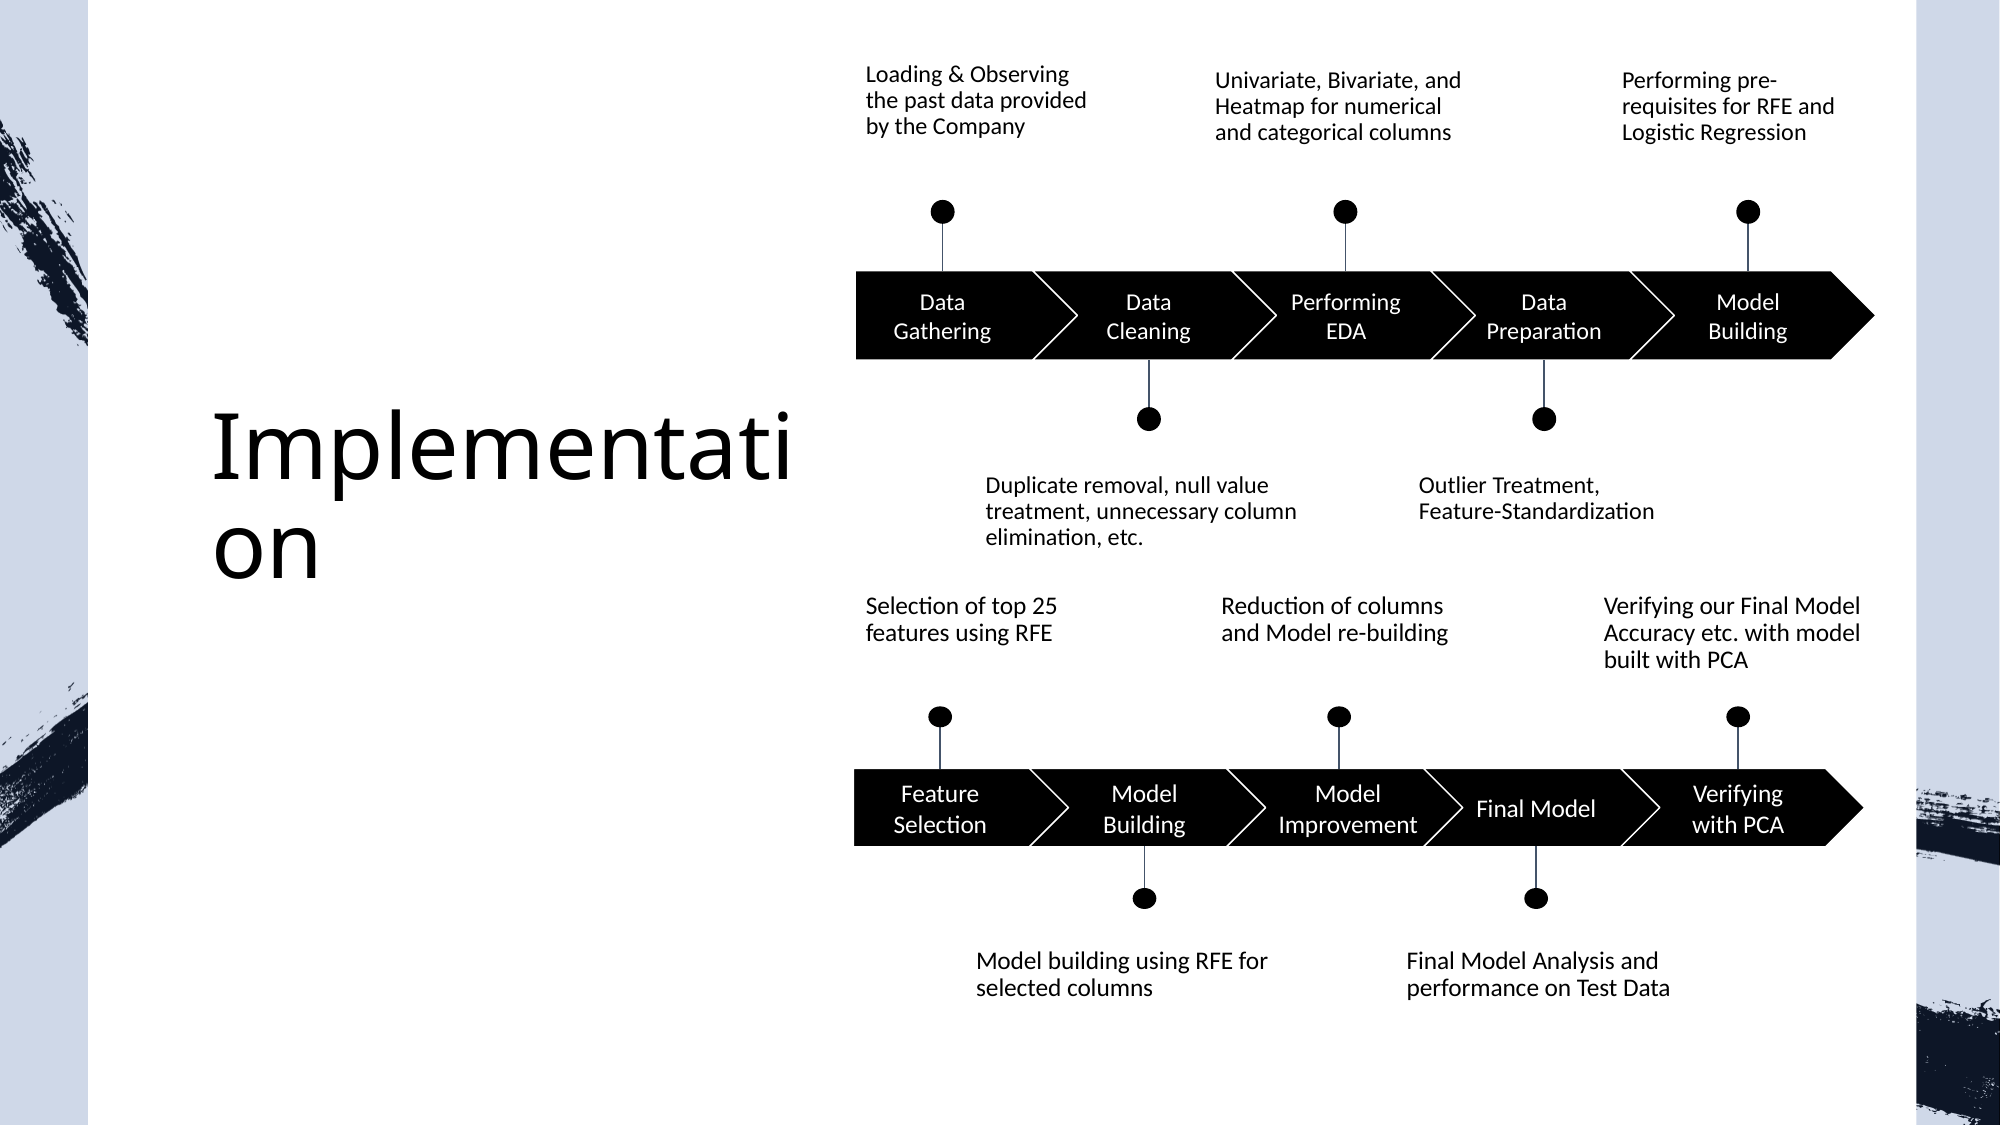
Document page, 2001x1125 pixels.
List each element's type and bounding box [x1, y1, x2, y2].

picture [0, 0, 2000, 1125]
text_box [850, 577, 1888, 1029]
text_box [850, 46, 1888, 548]
